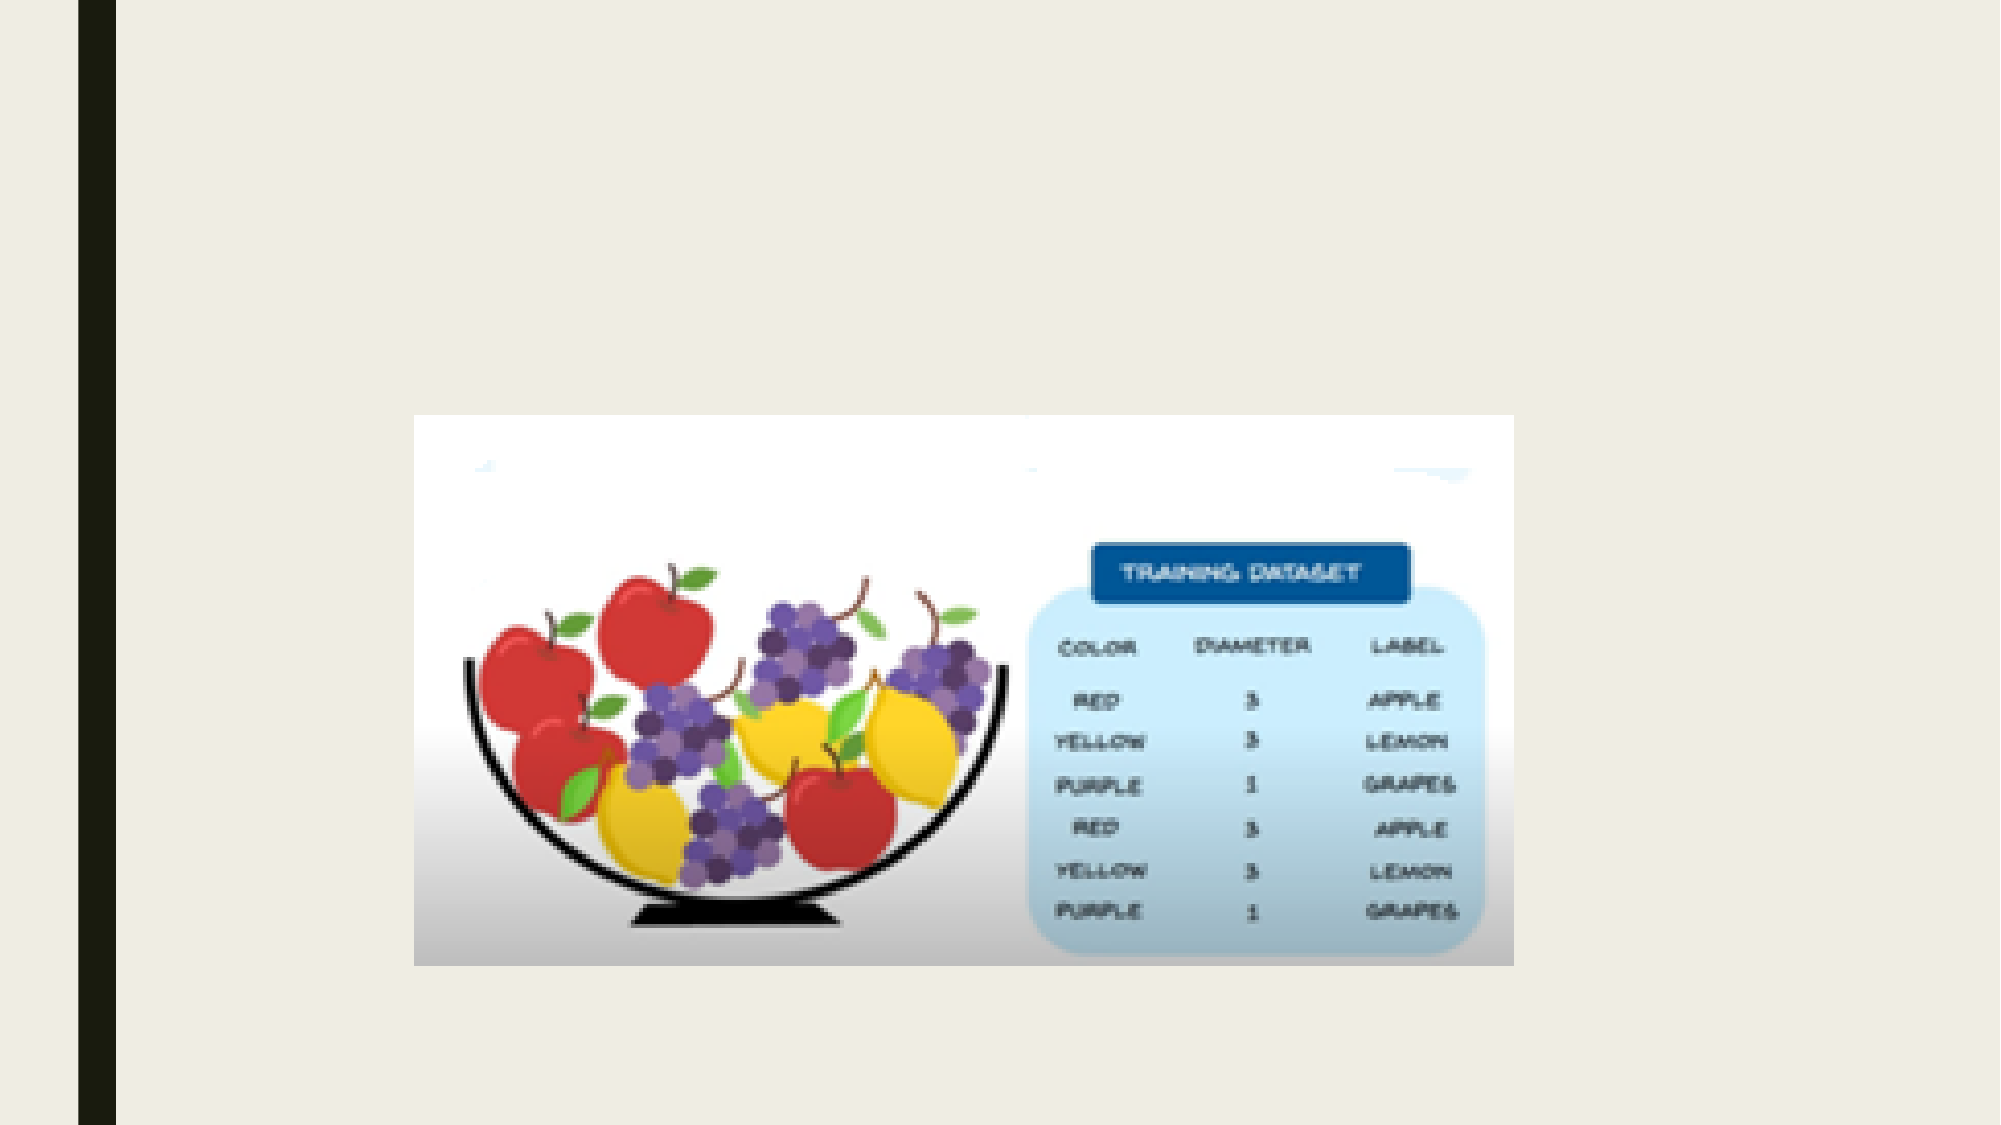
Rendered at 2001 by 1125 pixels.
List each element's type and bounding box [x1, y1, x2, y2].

picture [414, 415, 1515, 966]
